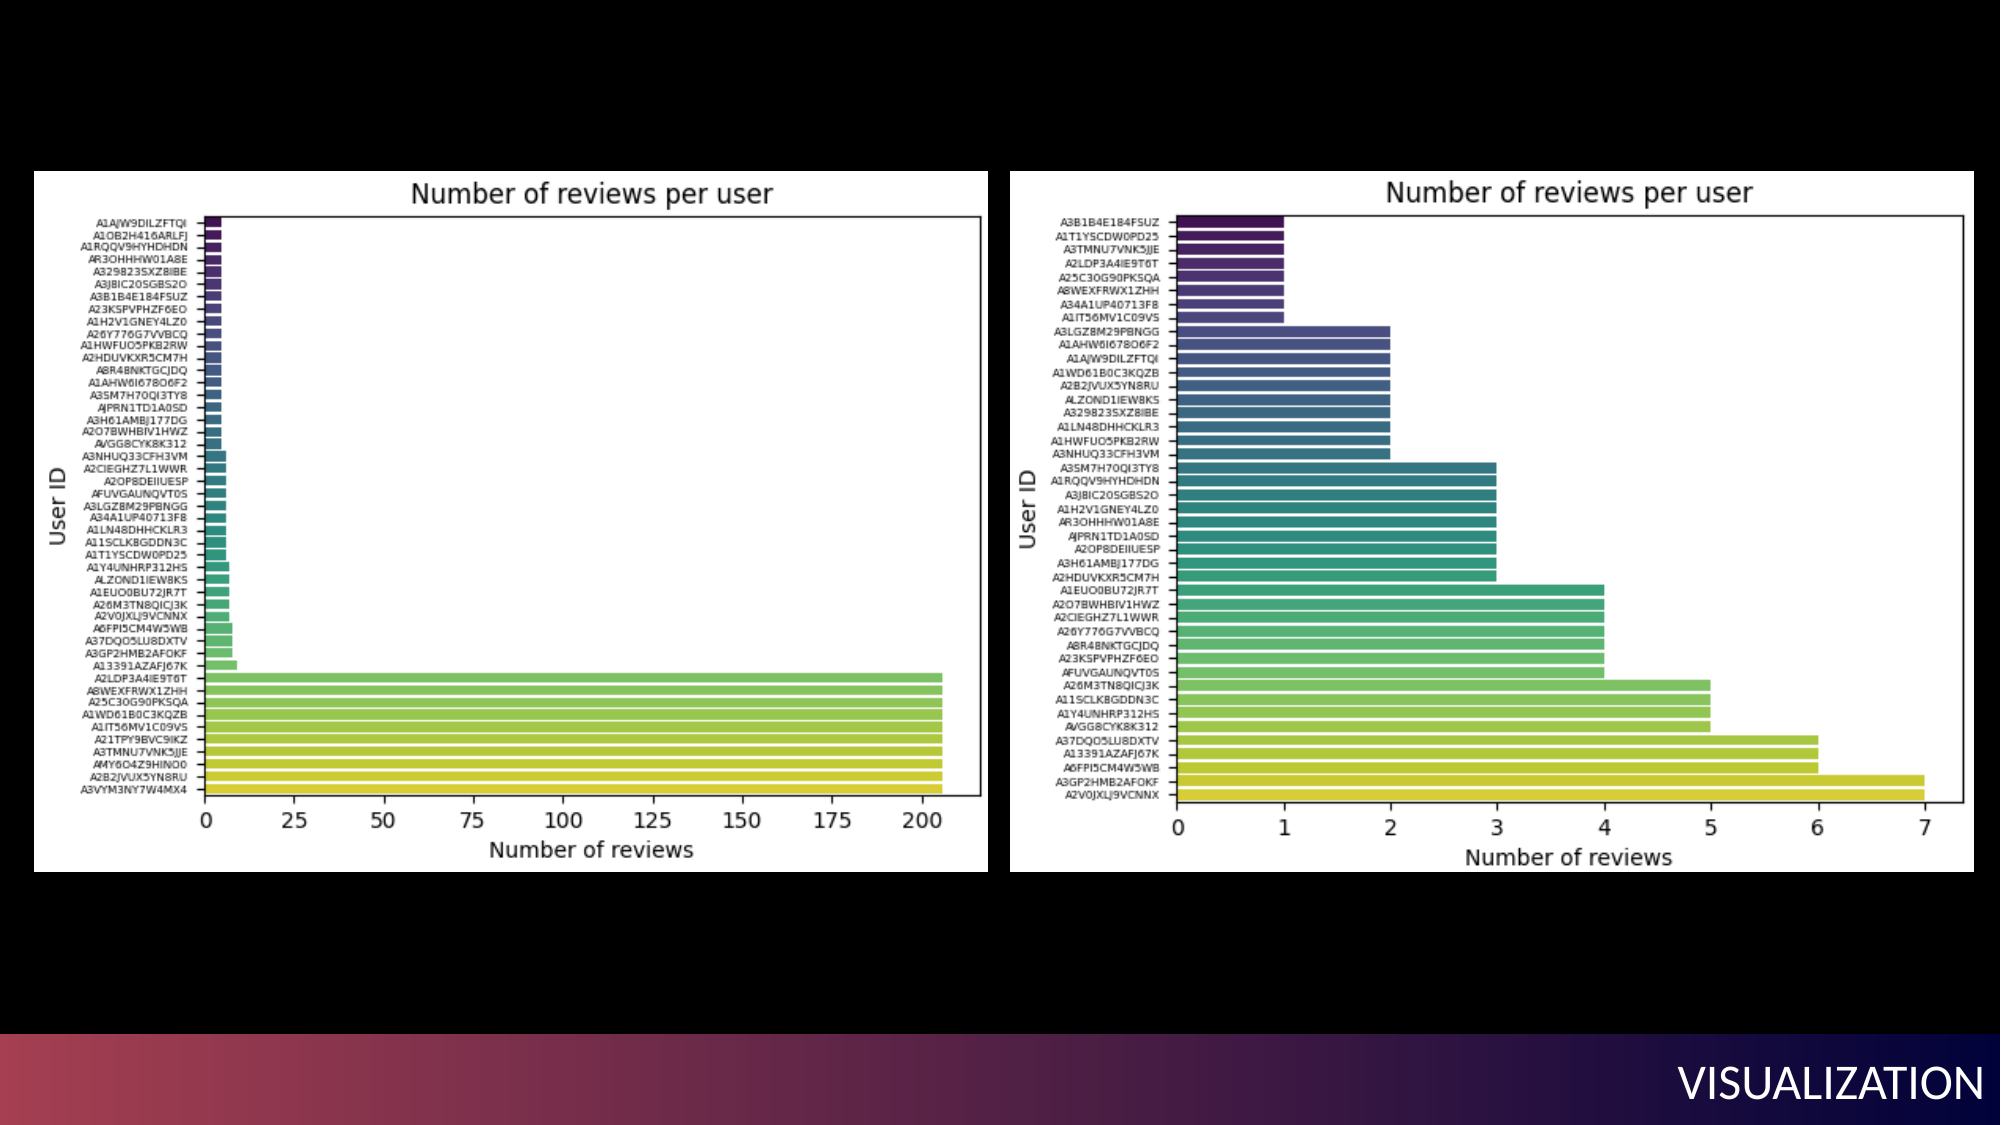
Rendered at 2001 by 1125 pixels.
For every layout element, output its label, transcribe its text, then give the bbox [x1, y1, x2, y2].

picture [1010, 171, 1975, 873]
picture [33, 171, 988, 873]
text_box VISUALIZATION [0, 1033, 2000, 1125]
